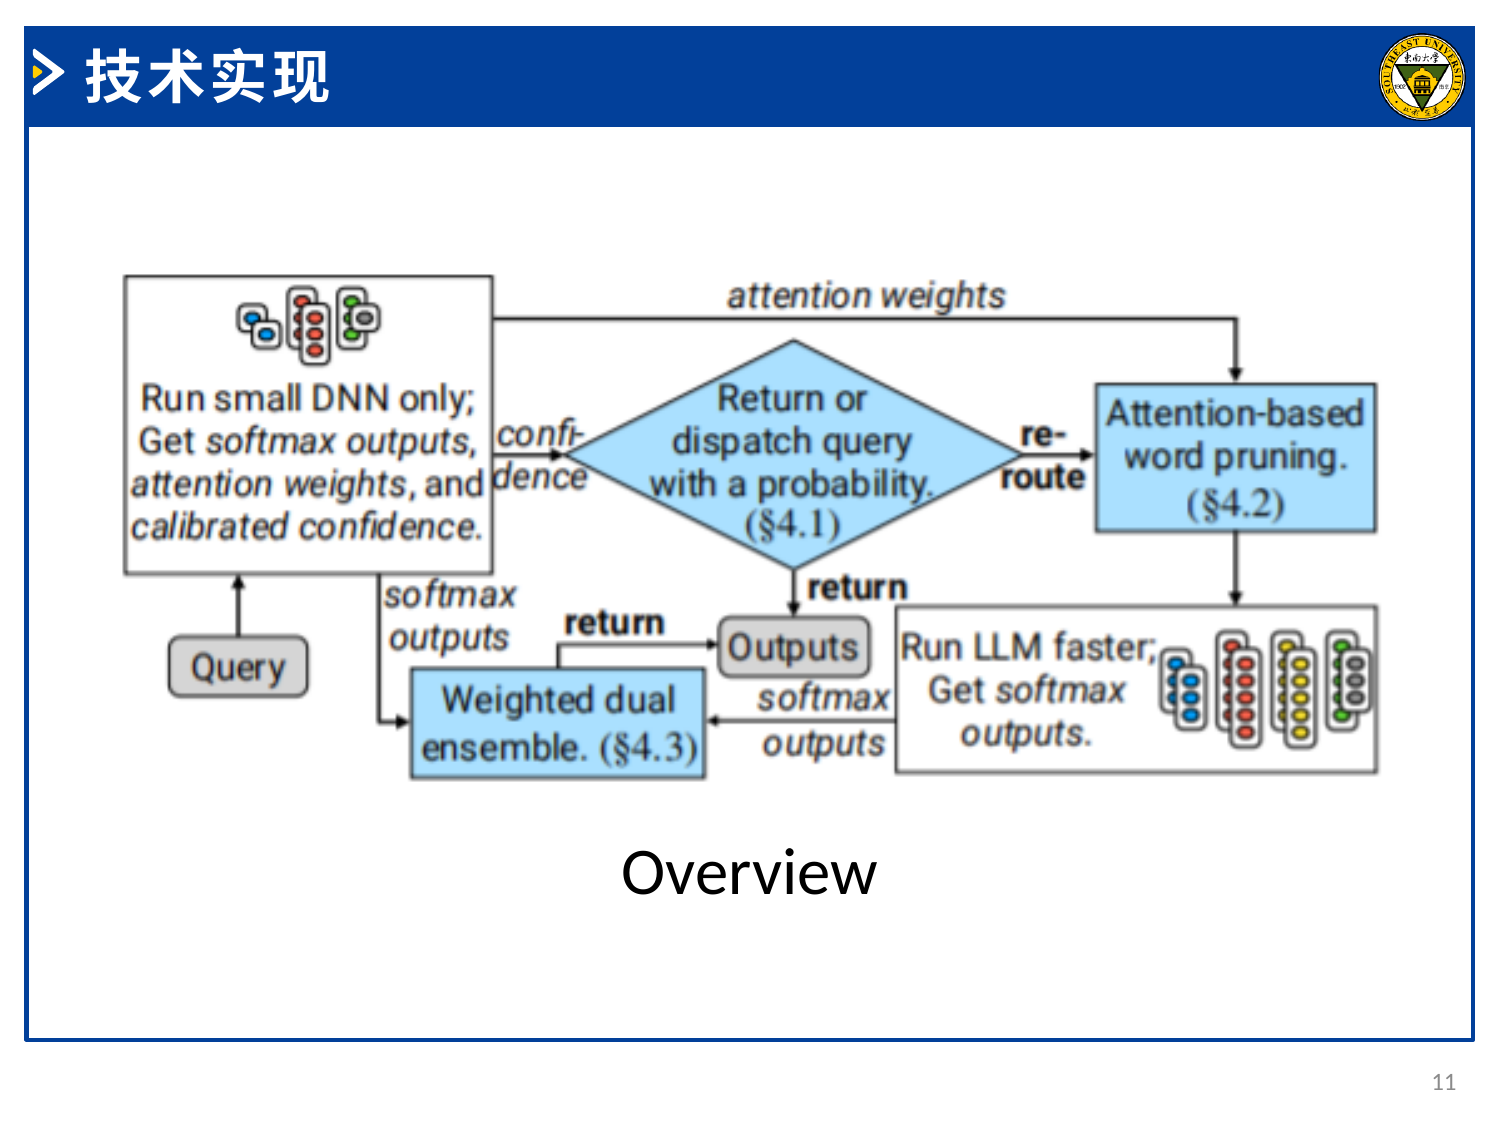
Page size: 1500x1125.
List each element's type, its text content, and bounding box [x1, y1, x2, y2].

slide_number 11 [1382, 1051, 1472, 1111]
picture [1378, 33, 1467, 121]
picture [66, 218, 1434, 817]
text_box 技术实现 [70, 32, 605, 118]
text_box Overview [606, 820, 894, 916]
